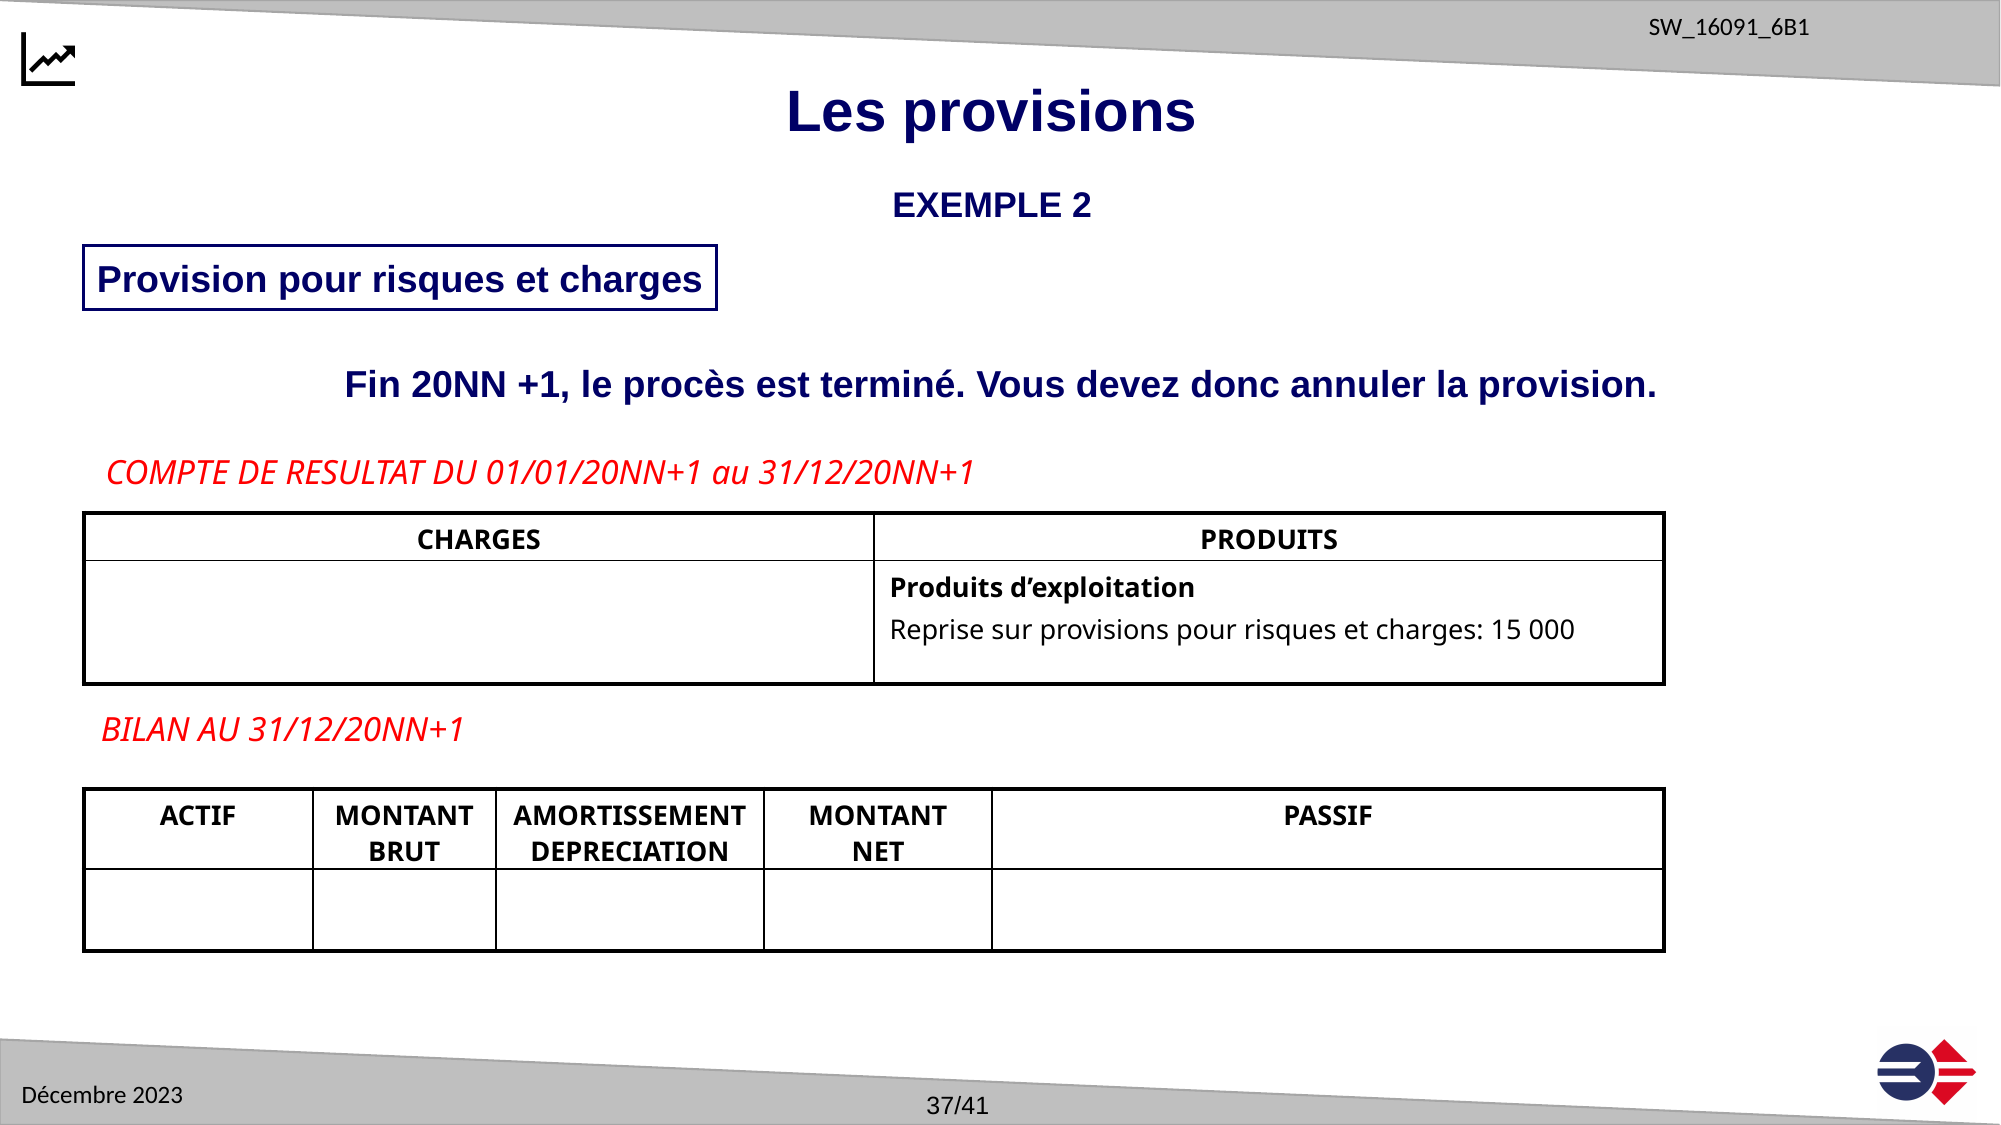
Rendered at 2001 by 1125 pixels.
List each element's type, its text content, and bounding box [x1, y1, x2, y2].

text_box Provision pour risques et charges [83, 245, 717, 310]
table_cell [314, 870, 495, 949]
text_box BILAN AU 31/12/20NN+1 [85, 700, 482, 756]
table_header MONTANT NET [765, 791, 991, 868]
table_cell [86, 870, 312, 949]
table_cell [497, 870, 763, 949]
table_header PRODUITS [875, 515, 1662, 560]
picture [10, 21, 86, 97]
table_header ACTIF [86, 791, 312, 868]
table_header AMORTISSEMENT DEPRECIATION [497, 791, 763, 868]
table_header MONTANT BRUT [314, 791, 495, 868]
table_cell Produits d’exploitation Reprise sur provisions pour risques et charges: 15 000 [875, 561, 1662, 682]
text_box COMPTE DE RESULTAT DU 01/01/20NN+1 au 31/12/20NN+1 [90, 443, 993, 499]
table_cell [993, 870, 1662, 949]
table_cell [765, 870, 991, 949]
text_box Les provisions [770, 64, 1214, 151]
table_header PASSIF [993, 791, 1662, 868]
table_cell [86, 561, 873, 682]
text_box Fin 20NN +1, le procès est terminé. Vous devez donc annuler la provision. [0, 352, 2000, 413]
text_box EXEMPLE 2 [553, 174, 1432, 232]
table_header CHARGES [86, 515, 873, 560]
picture [1877, 1026, 1977, 1122]
